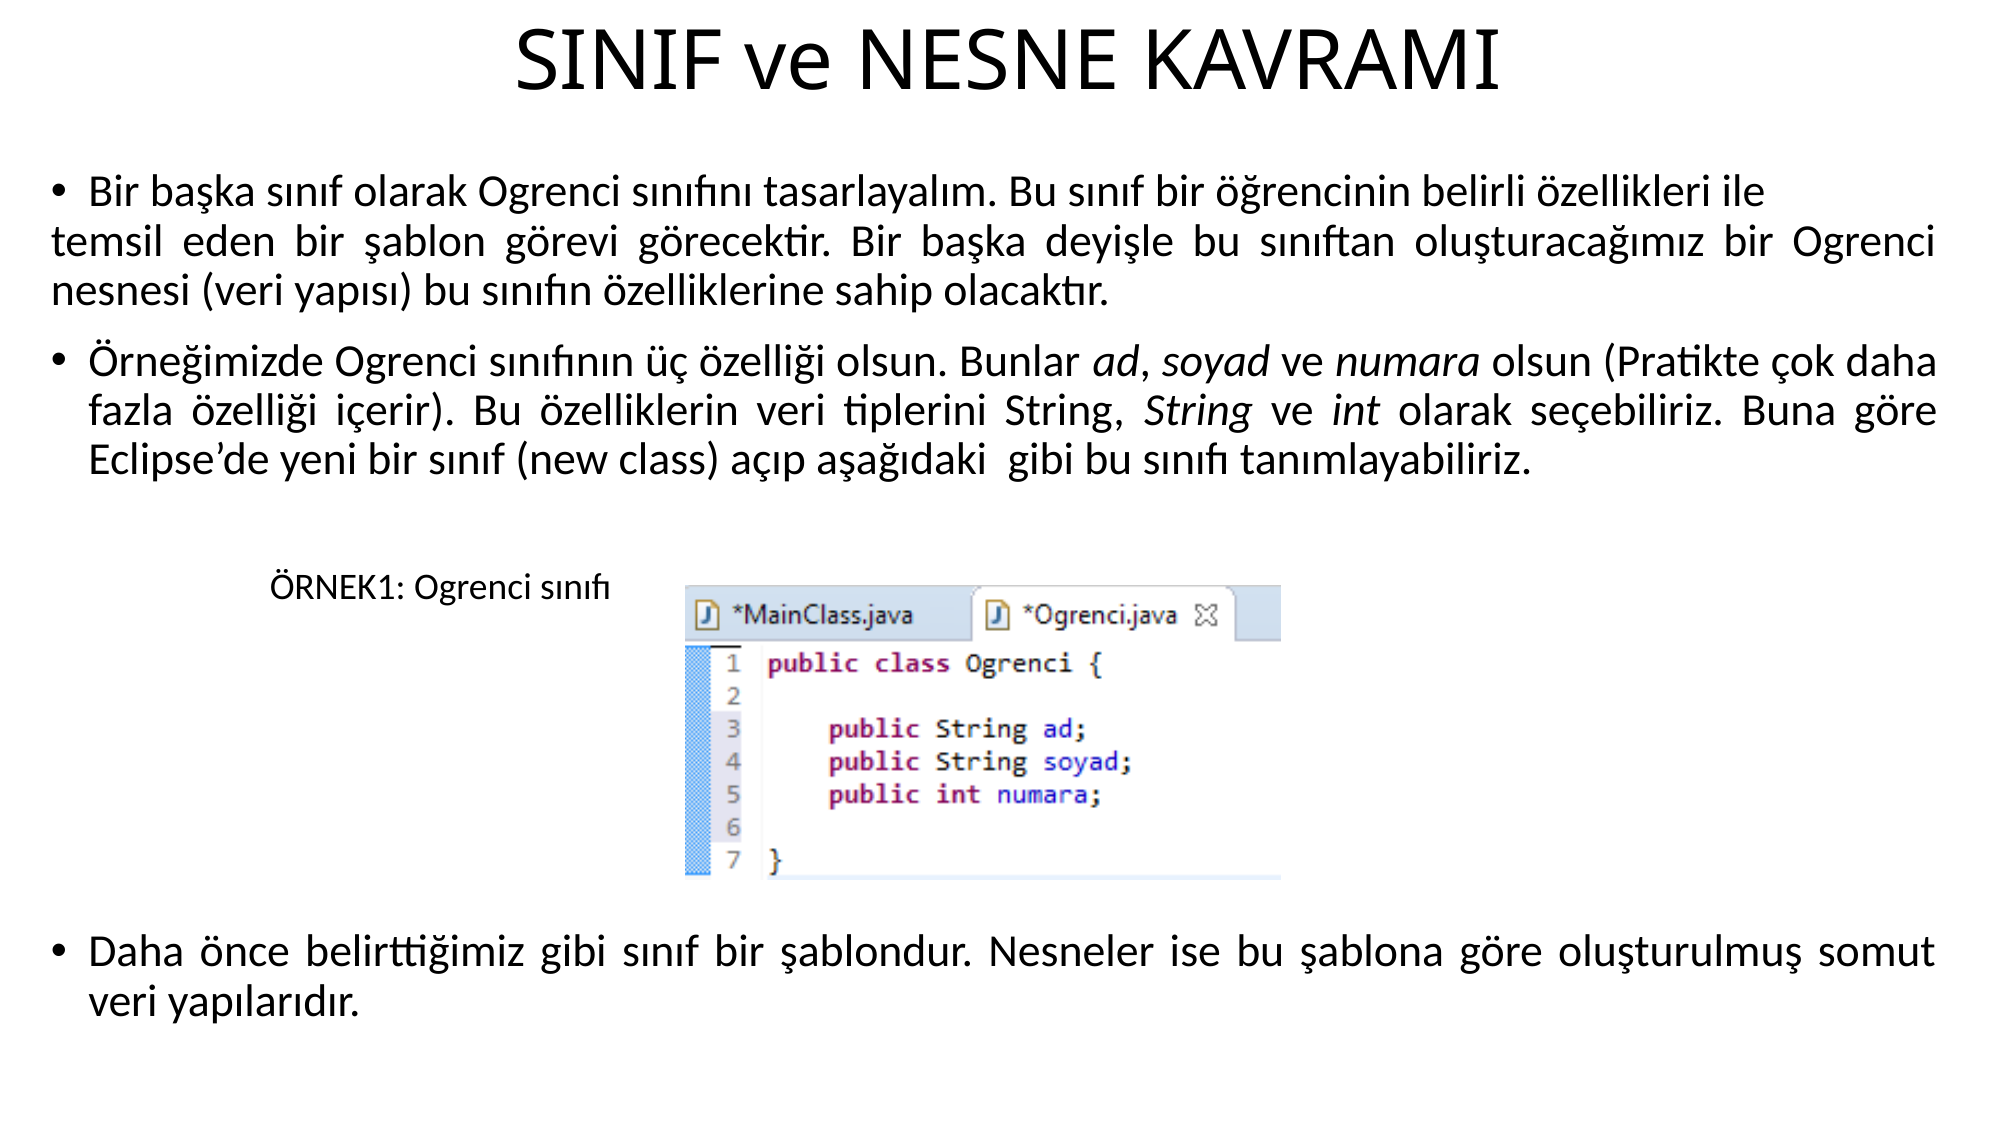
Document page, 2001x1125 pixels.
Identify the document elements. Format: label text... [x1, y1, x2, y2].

title SINIF ve NESNE KAVRAMI [145, 0, 1871, 135]
list Bir başka sınıf olarak Ogrenci sınıfını tasarlayalım. Bu sınıf bir öğrencinin belirli özellikleri ile temsil eden bir şablon görevi görecektir. Bir başka deyişle bu sınıftan oluşturacağımız bir Ogrenci nesnesi (veri yapısı) bu sınıfın özelliklerine sahip olacaktır. Örneğimizde Ogrenci sınıfının üç özelliği olsun. Bunlar ad, soyad ve numara olsun (Pratikte çok daha fazla özelliği içerir). Bu özelliklerin veri tiplerini String, String ve int olarak seçebiliriz. Buna göre Eclipse’de yeni bir sınıf (new class) açıp aşağıdaki gibi bu sınıfı tanımlayabiliriz. Daha önce belirttiğimiz gibi sınıf bir şablondur. Nesneler ise bu şablona göre oluşturulmuş somut veri yapılarıdır. [35, 159, 1954, 1072]
picture [685, 585, 1281, 880]
text_box ÖRNEK1: Ogrenci sınıfı [255, 554, 627, 615]
